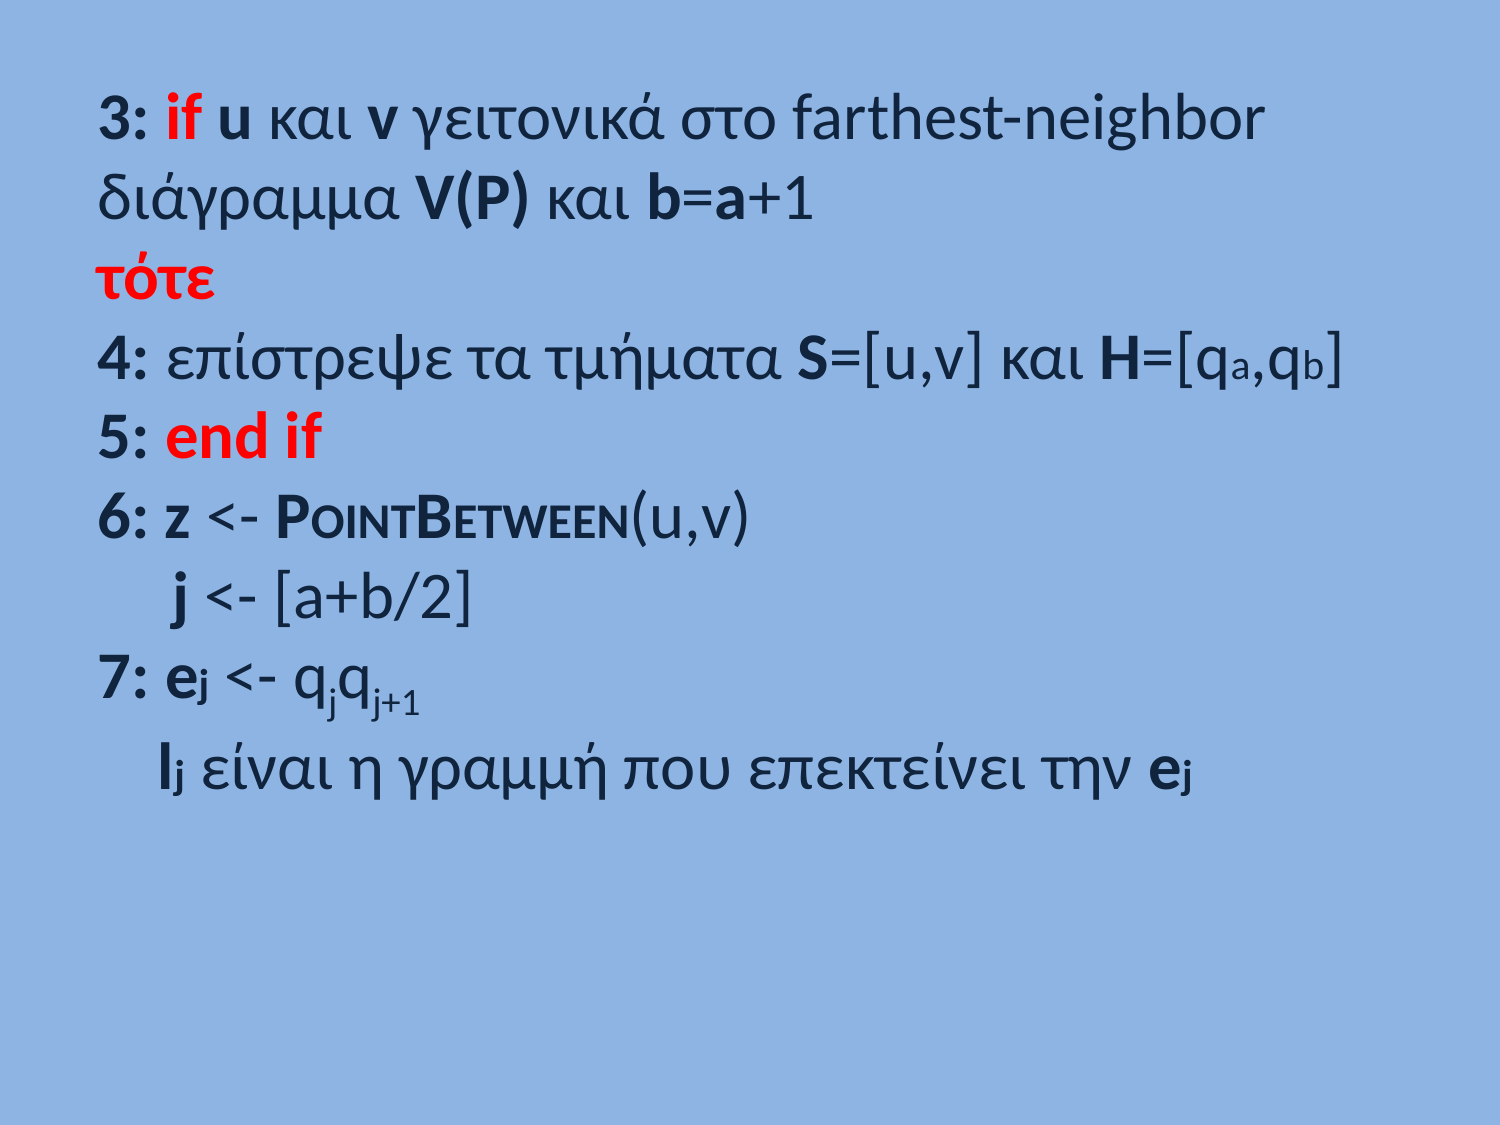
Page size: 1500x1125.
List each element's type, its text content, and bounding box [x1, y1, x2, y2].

text_box 3: if u και v γειτονικά στο farthest-neighbor διάγραμμα V(P) και b=a+1 τότε 4: επίστρεψε τα τμήματα S=[u,v] και Η=[qa,qb] 5: end if 6: z <- POINTBETWEEN(u,v) j <- [a+b/2] 7: ej <- qjqj+1 lj είναι η γραμμή που επεκτείνει την ej [83, 65, 1383, 971]
